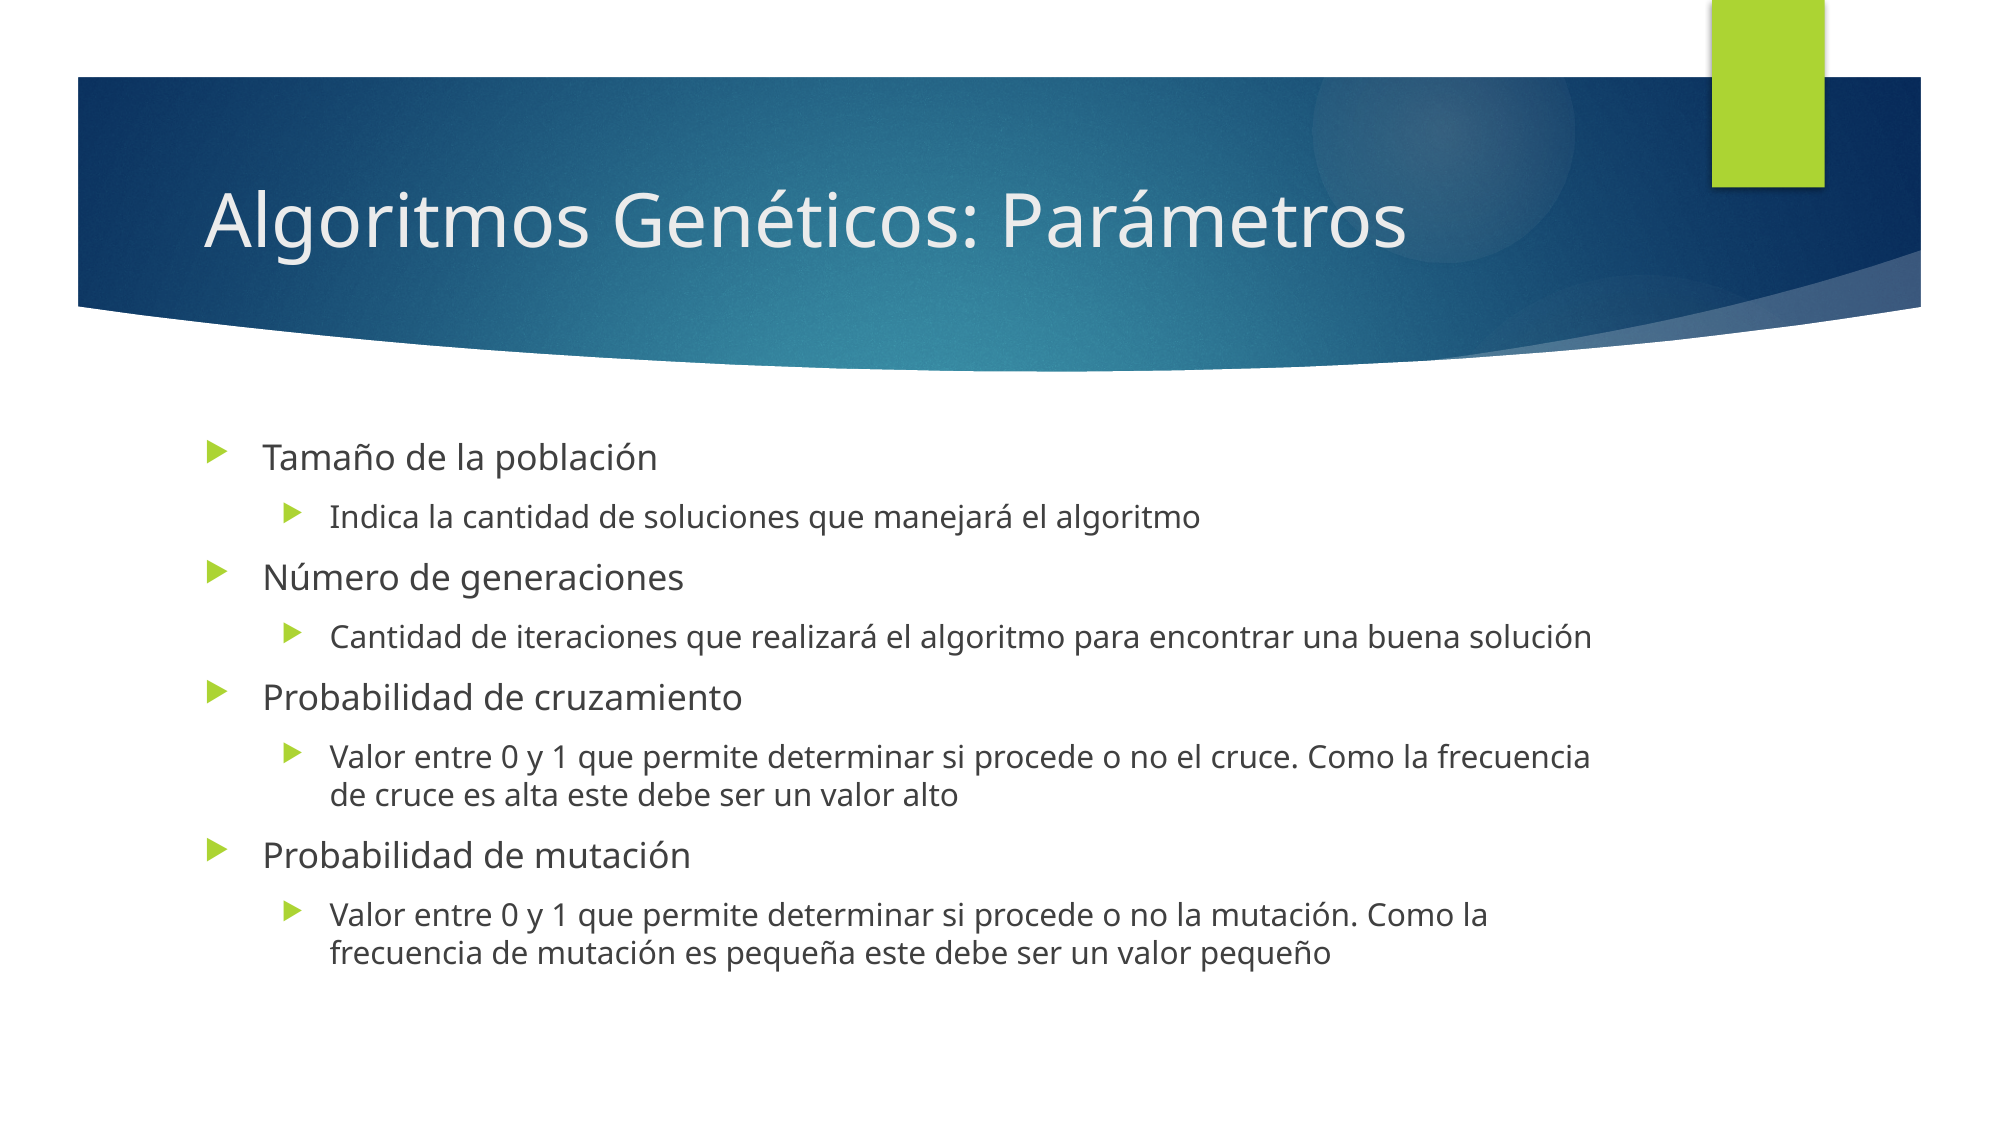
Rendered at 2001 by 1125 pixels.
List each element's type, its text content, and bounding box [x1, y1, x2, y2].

title Algoritmos Genéticos: Parámetros [189, 159, 1627, 276]
list Tamaño de la población Indica la cantidad de soluciones que manejará el algoritmo Número de generaciones Cantidad de iteraciones que realizará el algoritmo para encontrar una buena solución Probabilidad de cruzamiento Valor entre 0 y 1 que permite determinar si procede o no el cruce. Como la frecuencia de cruce es alta este debe ser un valor alto Probabilidad de mutación Valor entre 0 y 1 que permite determinar si procede o no la mutación. Como la frecuencia de mutación es pequeña este debe ser un valor pequeño [189, 427, 1627, 988]
